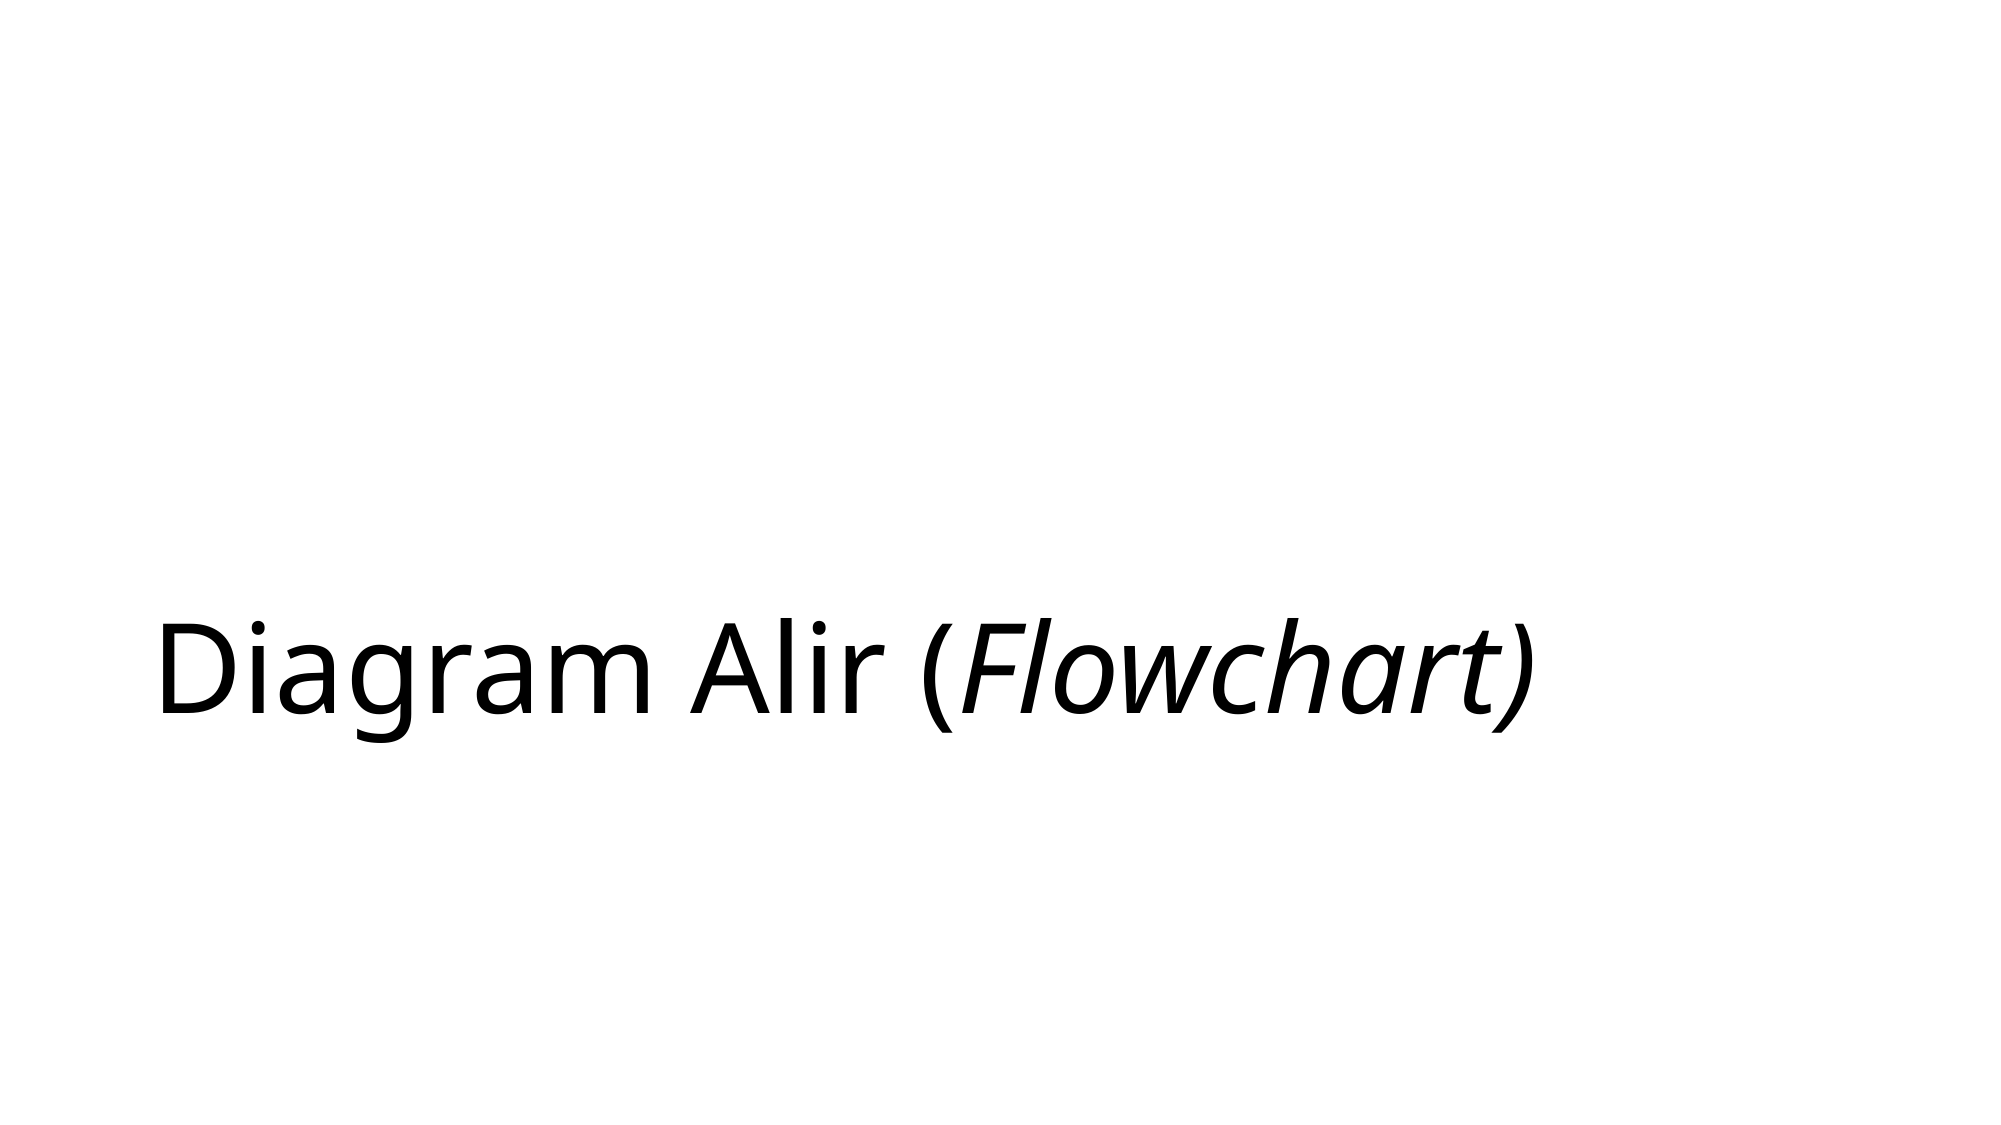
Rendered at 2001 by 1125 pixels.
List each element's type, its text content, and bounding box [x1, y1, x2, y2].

title Diagram Alir (Flowchart) [136, 280, 1862, 749]
